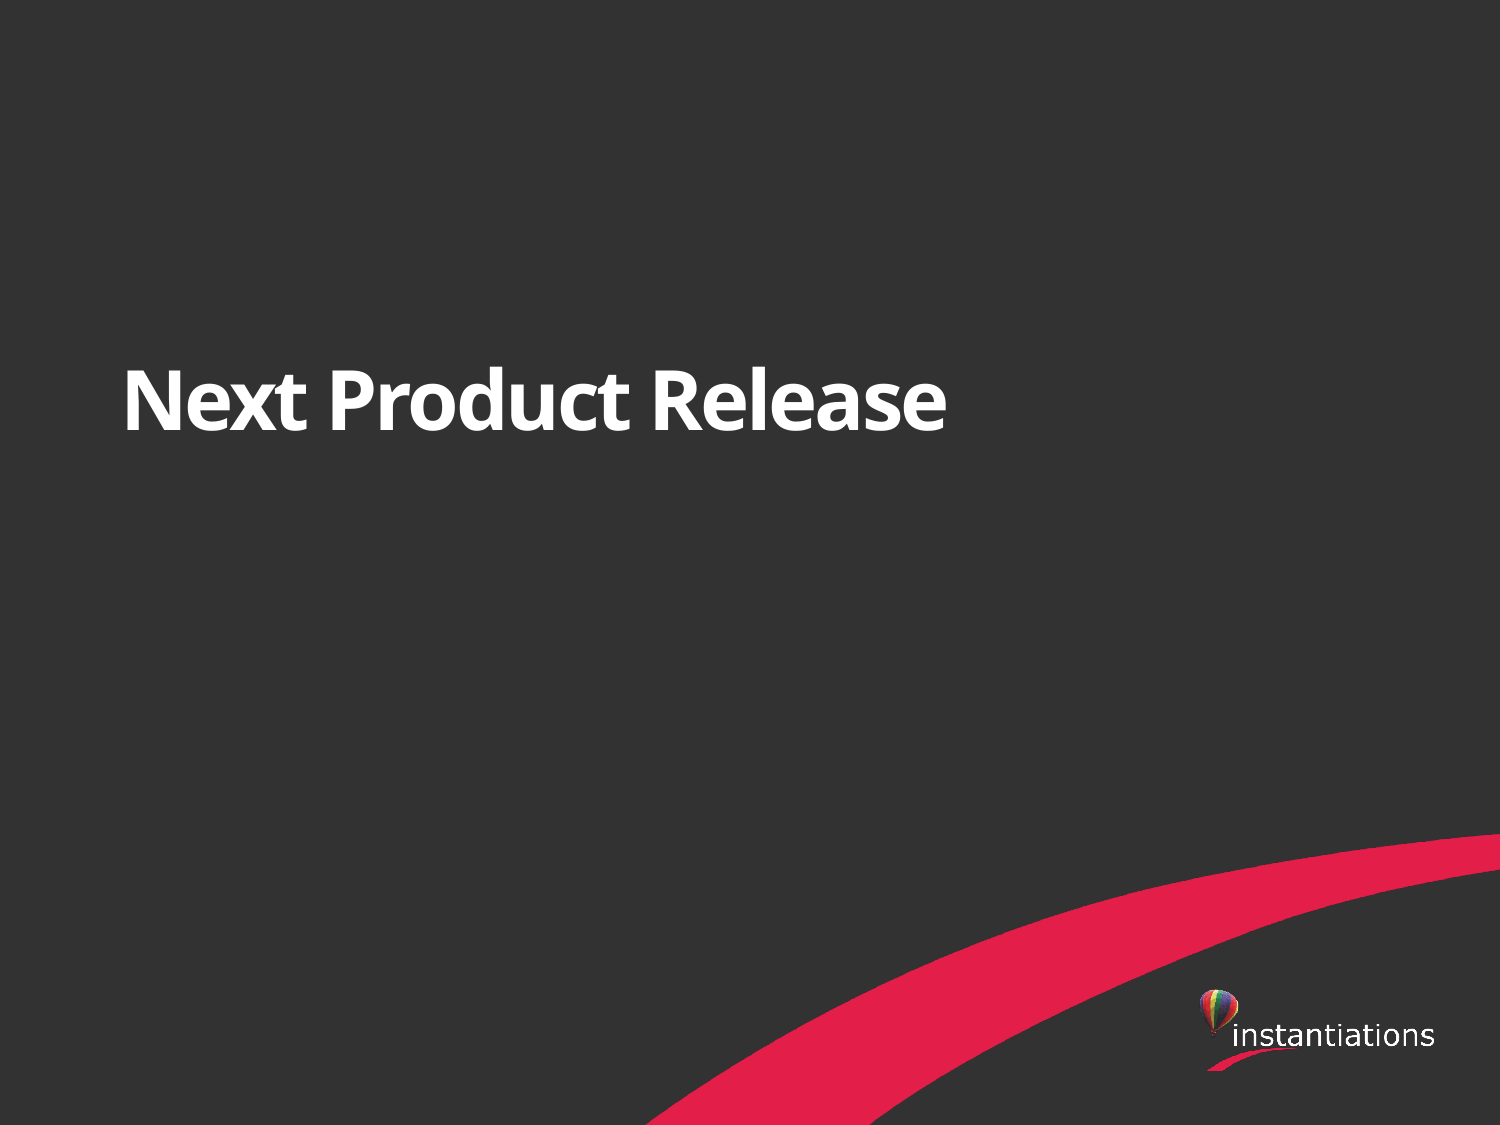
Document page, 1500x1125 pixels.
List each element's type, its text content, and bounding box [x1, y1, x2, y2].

title Next Product Release [105, 117, 1166, 678]
picture [602, 813, 1500, 1125]
